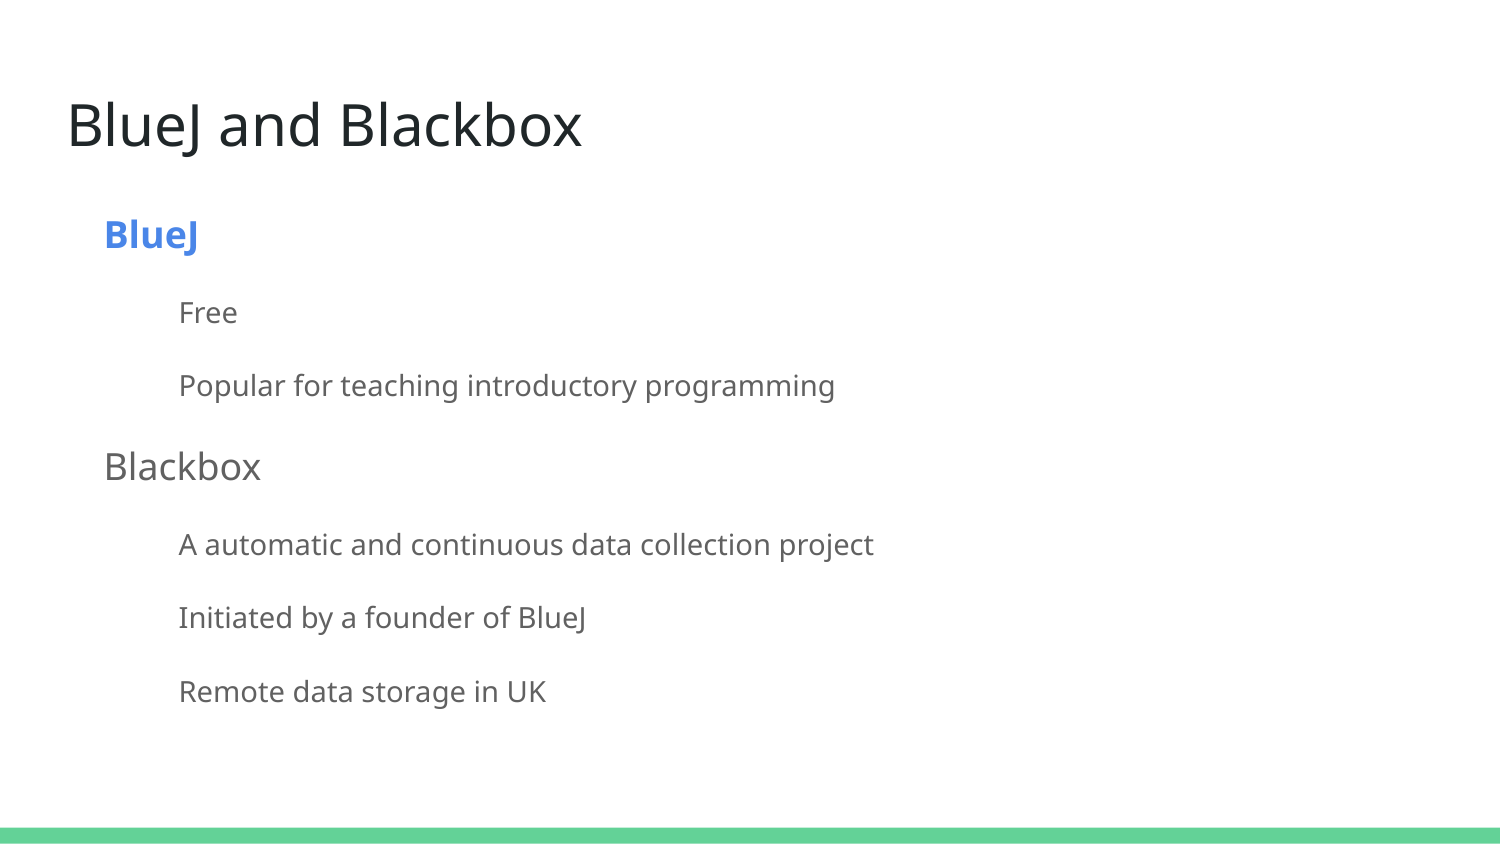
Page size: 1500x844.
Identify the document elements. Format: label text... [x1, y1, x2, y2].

list BlueJ Free Popular for teaching introductory programming Blackbox A automatic and continuous data collection project Initiated by a founder of BlueJ Remote data storage in UK [51, 189, 1449, 750]
title BlueJ and Blackbox [51, 72, 1449, 167]
